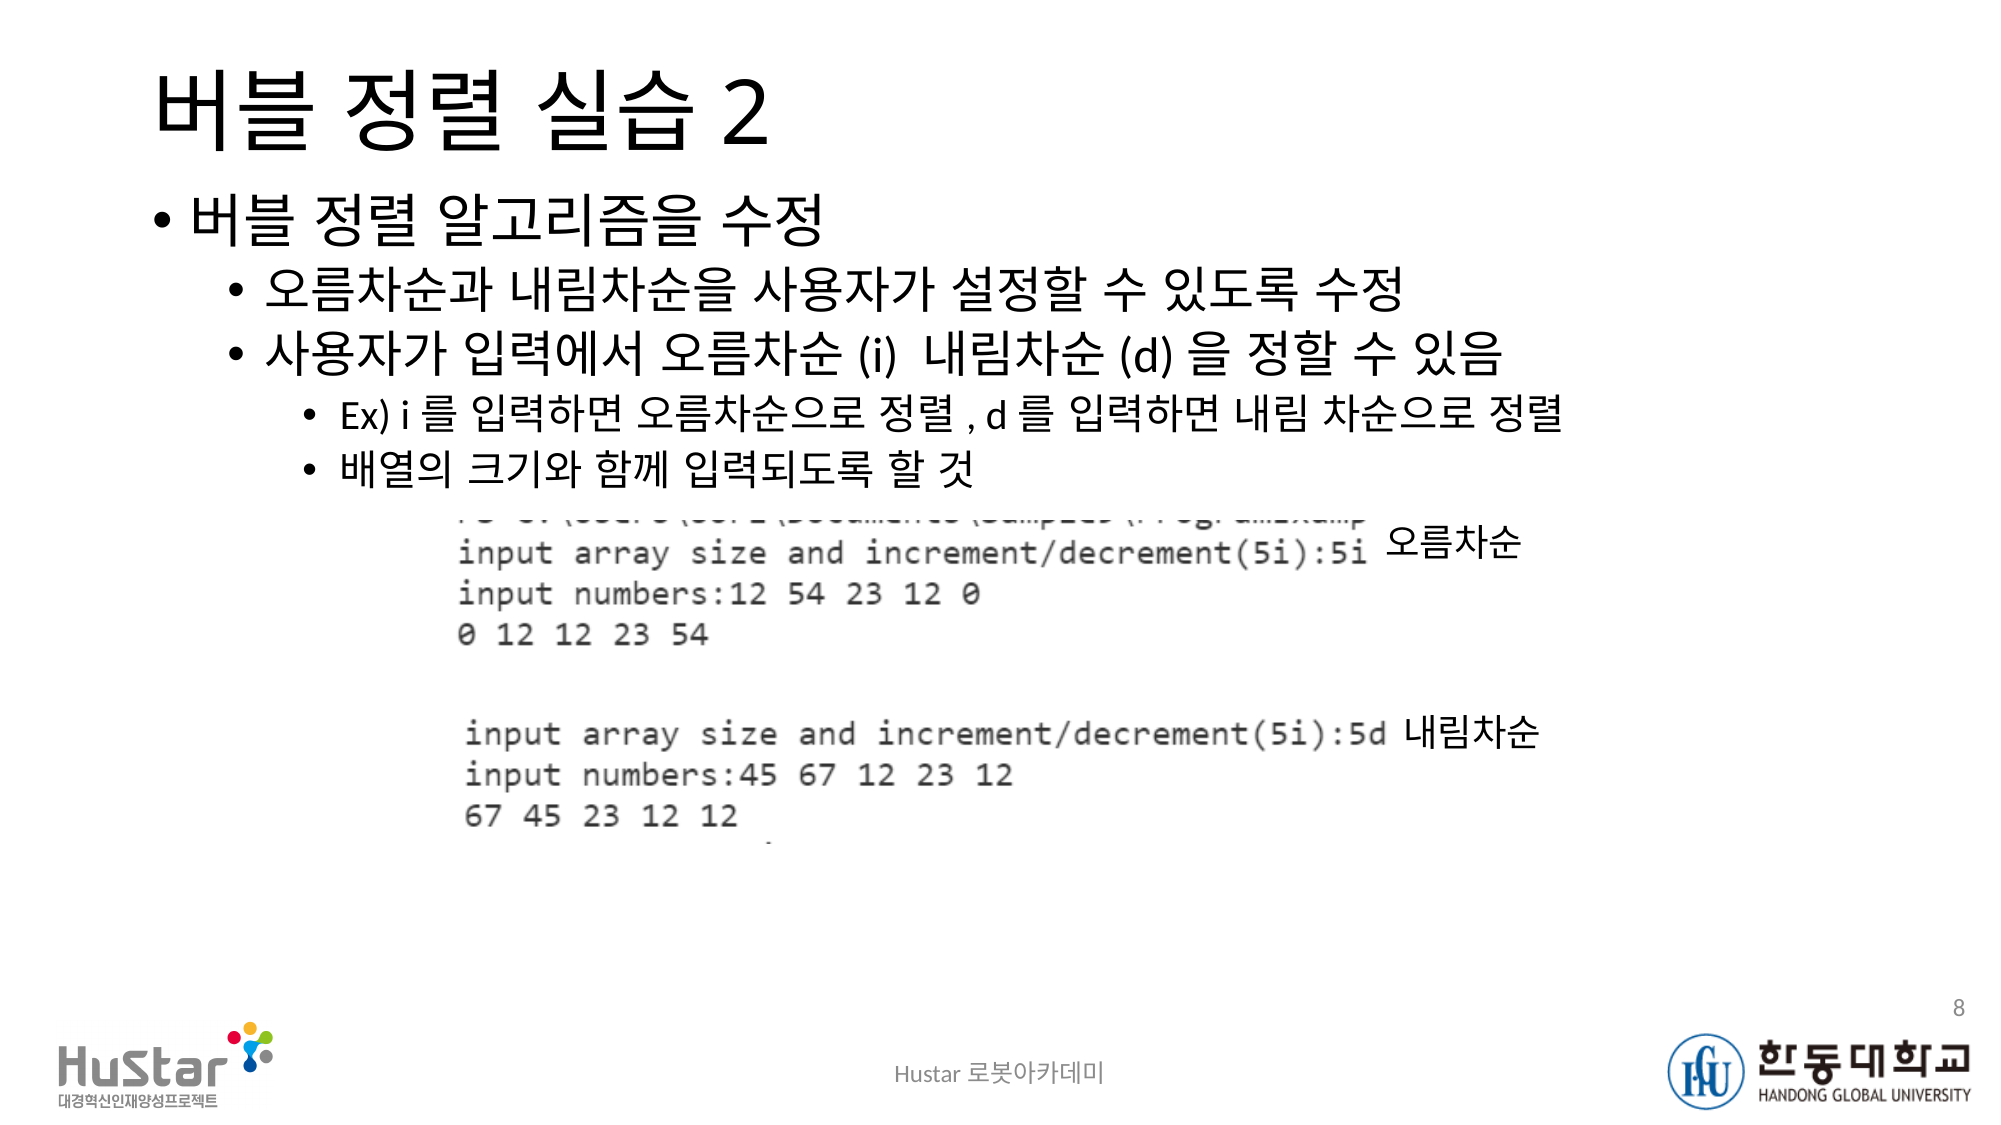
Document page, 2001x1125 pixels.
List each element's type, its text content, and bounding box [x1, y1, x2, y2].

picture [1666, 1030, 1981, 1113]
picture [56, 1020, 274, 1110]
picture [454, 711, 1400, 844]
slide_number 8 [1887, 976, 1981, 1037]
text_box 오름차순 [1370, 511, 1621, 572]
title 버블 정렬 실습2 [137, 59, 1863, 172]
footer Hustar로봇아카데미 [662, 1042, 1338, 1103]
text_box 내림차순 [1388, 701, 1639, 762]
picture [454, 520, 1371, 654]
list 버블 정렬 알고리즘을 수정 오름차순과 내림차순을 사용자가 설정할 수 있도록 수정 사용자가 입력에서 오름차순(i) 내림차순(d)을 정할 수 있음 Ex) i를 입력하면 오름차순으로 정렬, d를 입력하면 내림 차순으로 정렬 배열의 크기와 함께 입력되도록 할 것 [137, 184, 1863, 1014]
